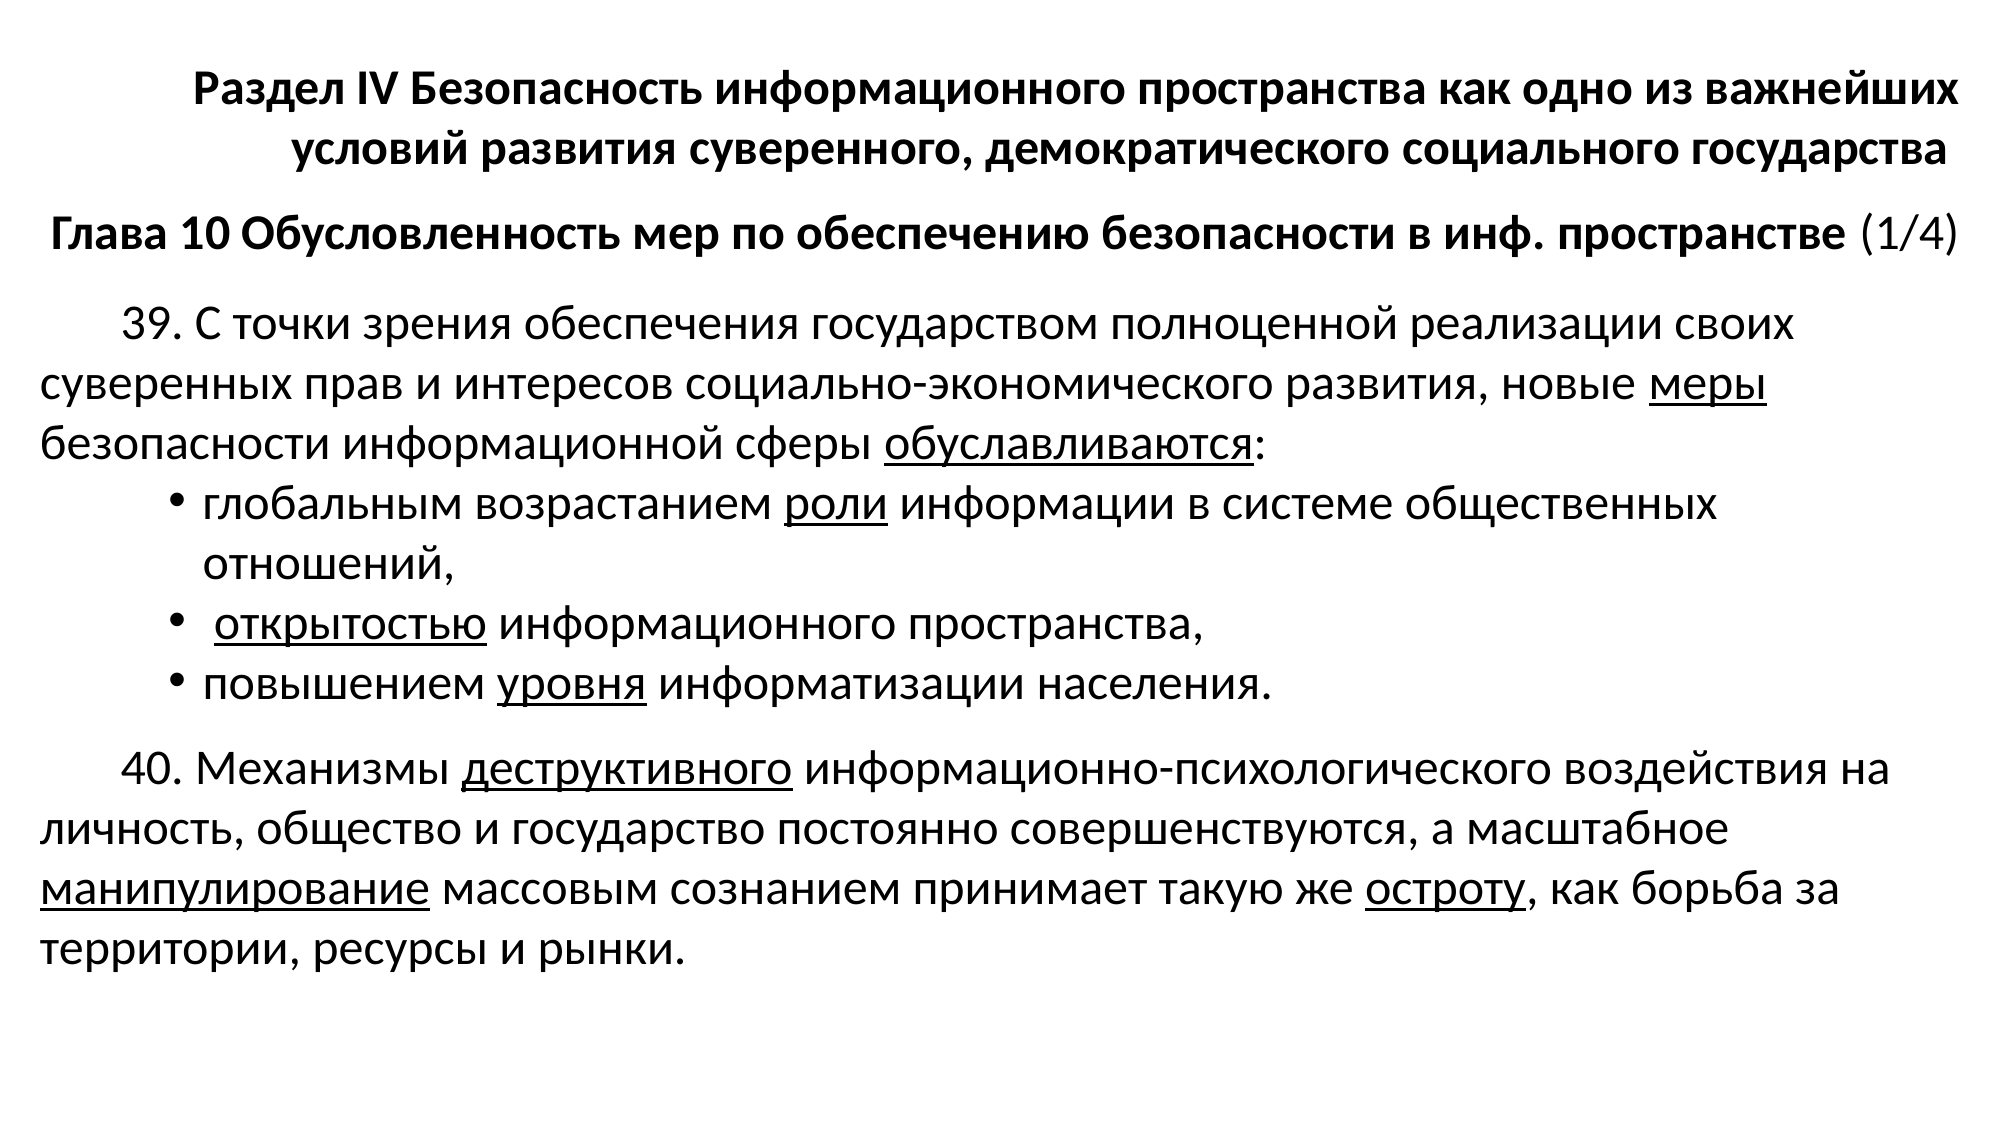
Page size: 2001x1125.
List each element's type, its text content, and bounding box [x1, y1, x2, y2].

text_box Раздел IV Безопасность информационного пространства как одно из важнейших условий развития суверенного, демократического социального государства Глава 10 Обусловленность мер по обеспечению безопасности в инф. пространстве (1/4) 39. С точки зрения обеспечения государством полноценной реализации своих суверенных прав и интересов социально-экономического развития, новые меры безопасности информационной сферы обуславливаются: глобальным возрастанием роли информации в системе общественных отношений, открытостью информационного пространства, повышением уровня информатизации населения. 40. Механизмы деструктивного информационно-психологического воздействия на личность, общество и государство постоянно совершенствуются, а масштабное манипулирование массовым сознанием принимает такую же остроту, как борьба за территории, ресурсы и рынки. [25, 47, 1976, 982]
